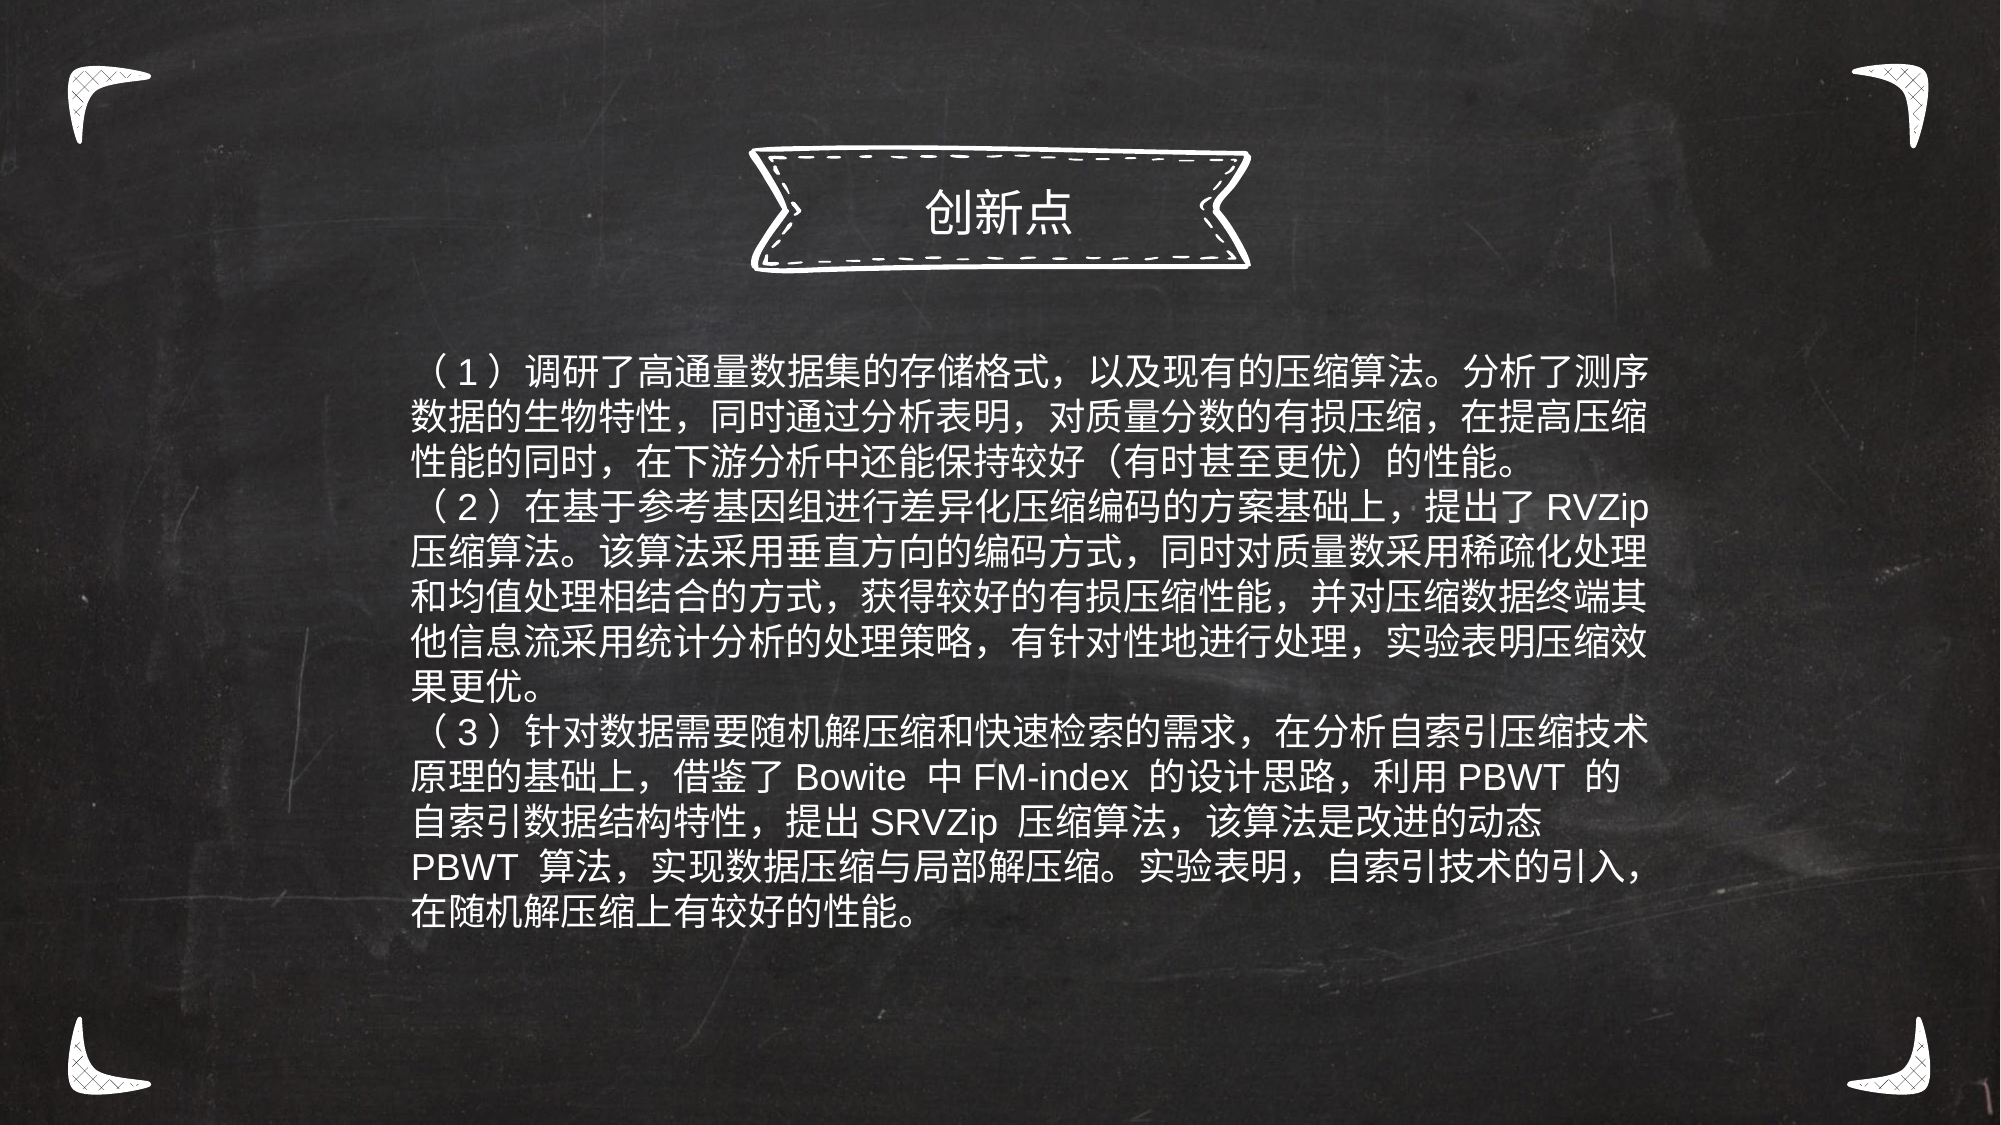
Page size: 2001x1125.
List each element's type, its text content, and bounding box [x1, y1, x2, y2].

picture [0, 0, 2001, 1125]
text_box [748, 145, 1252, 275]
text_box （1）调研了高通量数据集的存储格式，以及现有的压缩算法。分析了测序数据的生物特性，同时通过分析表明，对质量分数的有损压缩，在提高压缩性能的同时，在下游分析中还能保持较好（有时甚至更优）的性能。 （2）在基于参考基因组进行差异化压缩编码的方案基础上，提出了RVZip压缩算法。该算法采用垂直方向的编码方式，同时对质量数采用稀疏化处理和均值处理相结合的方式，获得较好的有损压缩性能，并对压缩数据终端其他信息流采用统计分析的处理策略，有针对性地进行处理，实验表明压缩效果更优。 （3）针对数据需要随机解压缩和快速检索的需求，在分析自索引压缩技术原理的基础上，借鉴了Bowite 中FM-index 的设计思路，利用PBWT 的自索引数据结构特性，提出SRVZip 压缩算法，该算法是改进的动态PBWT 算法，实现数据压缩与局部解压缩。实验表明，自索引技术的引入，在随机解压缩上有较好的性能。 [396, 340, 1666, 941]
text_box [69, 1017, 151, 1094]
text_box [1852, 64, 1928, 148]
text_box [69, 66, 151, 143]
text_box [1848, 1017, 1930, 1094]
